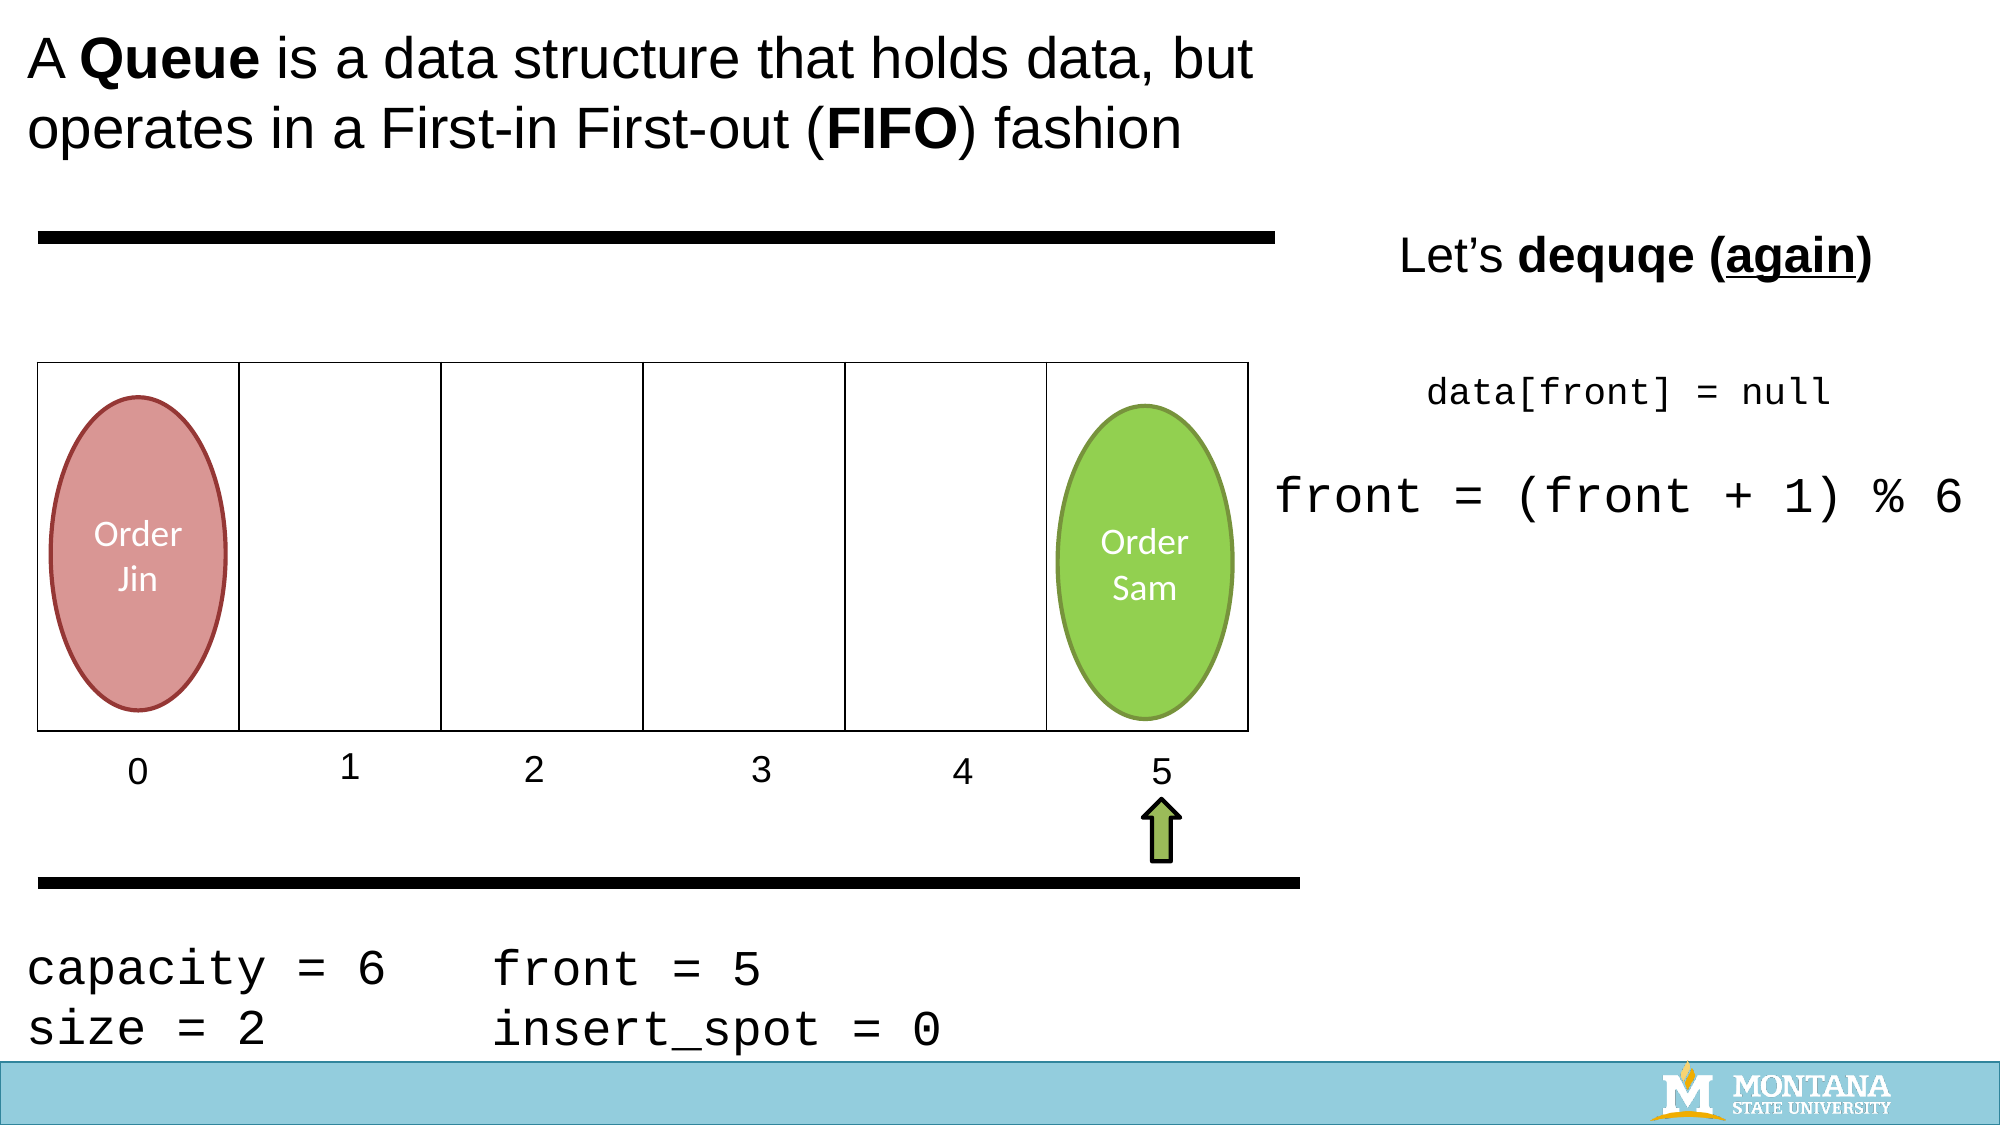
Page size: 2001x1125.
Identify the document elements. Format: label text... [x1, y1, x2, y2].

text_box Order Sam [1055, 403, 1235, 722]
text_box front = (front + 1) % 6 [1258, 454, 1979, 530]
text_box front = 5 insert_spot = 0 [476, 928, 957, 1060]
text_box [1892, 1060, 2000, 1125]
text_box 2 [509, 738, 560, 798]
text_box Let’s dequqe (again) [1383, 215, 1888, 291]
text_box 1 [324, 734, 376, 795]
text_box 4 [937, 739, 989, 800]
table_header [644, 363, 844, 730]
text_box A Queue is a data structure that holds data, but operates in a First-in First-out (FIFO) fashion [12, 12, 1410, 168]
table_header [1047, 363, 1247, 730]
table_header [38, 363, 238, 730]
table_header [240, 363, 440, 730]
table_header [846, 363, 1046, 730]
text_box data[front] = null [1411, 359, 1846, 420]
text_box capacity = 6 size = 2 [11, 926, 402, 1060]
text_box 0 [112, 739, 164, 800]
picture [1649, 1060, 1892, 1122]
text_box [0, 1060, 1648, 1125]
text_box 3 [736, 738, 787, 798]
text_box Order Jin [48, 395, 228, 713]
table_header [442, 363, 642, 730]
text_box [1140, 796, 1183, 864]
text_box 5 [1136, 739, 1188, 800]
